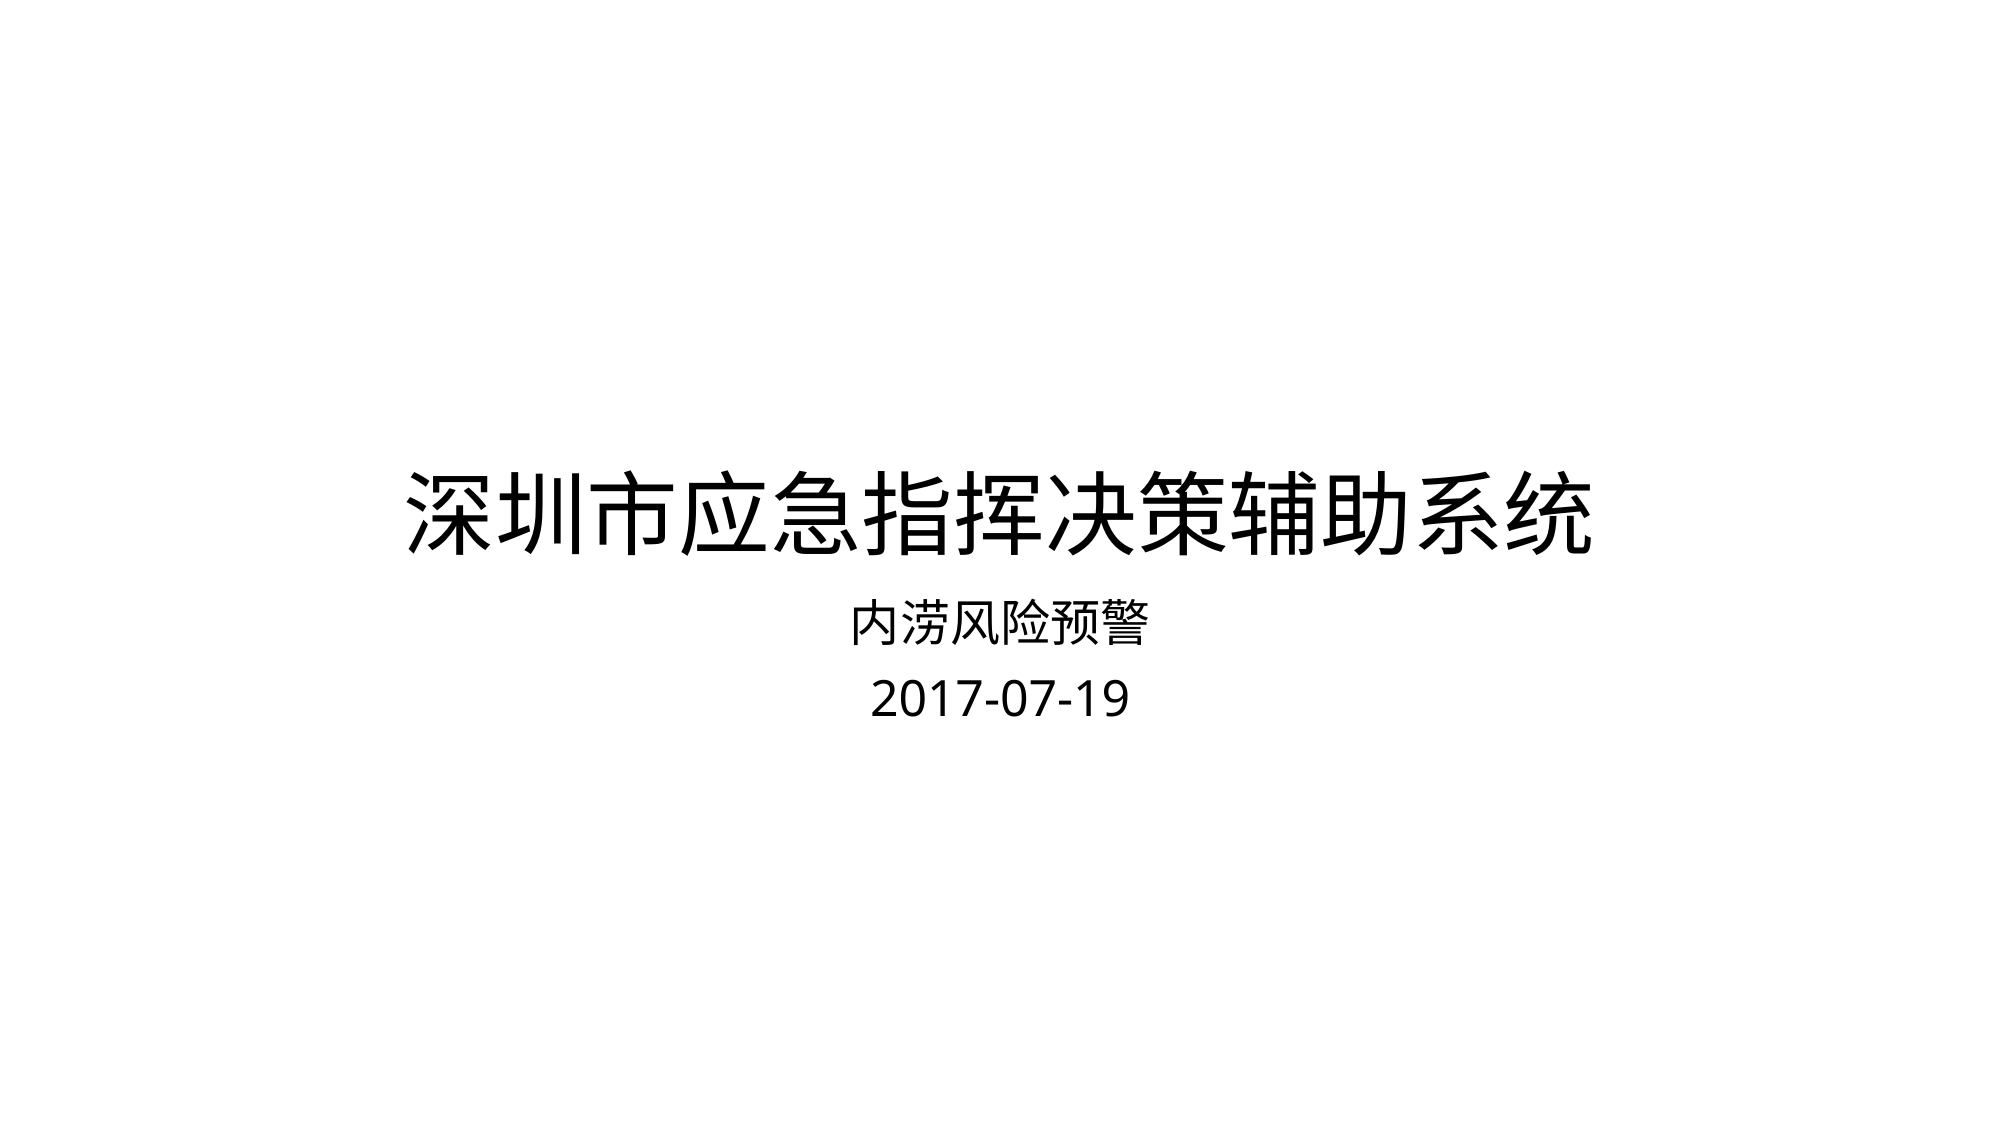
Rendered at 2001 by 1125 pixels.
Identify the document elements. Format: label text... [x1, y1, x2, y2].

subtitle 内涝风险预警 2017-07-19 [249, 590, 1750, 863]
title 深圳市应急指挥决策辅助系统 [249, 184, 1750, 576]
